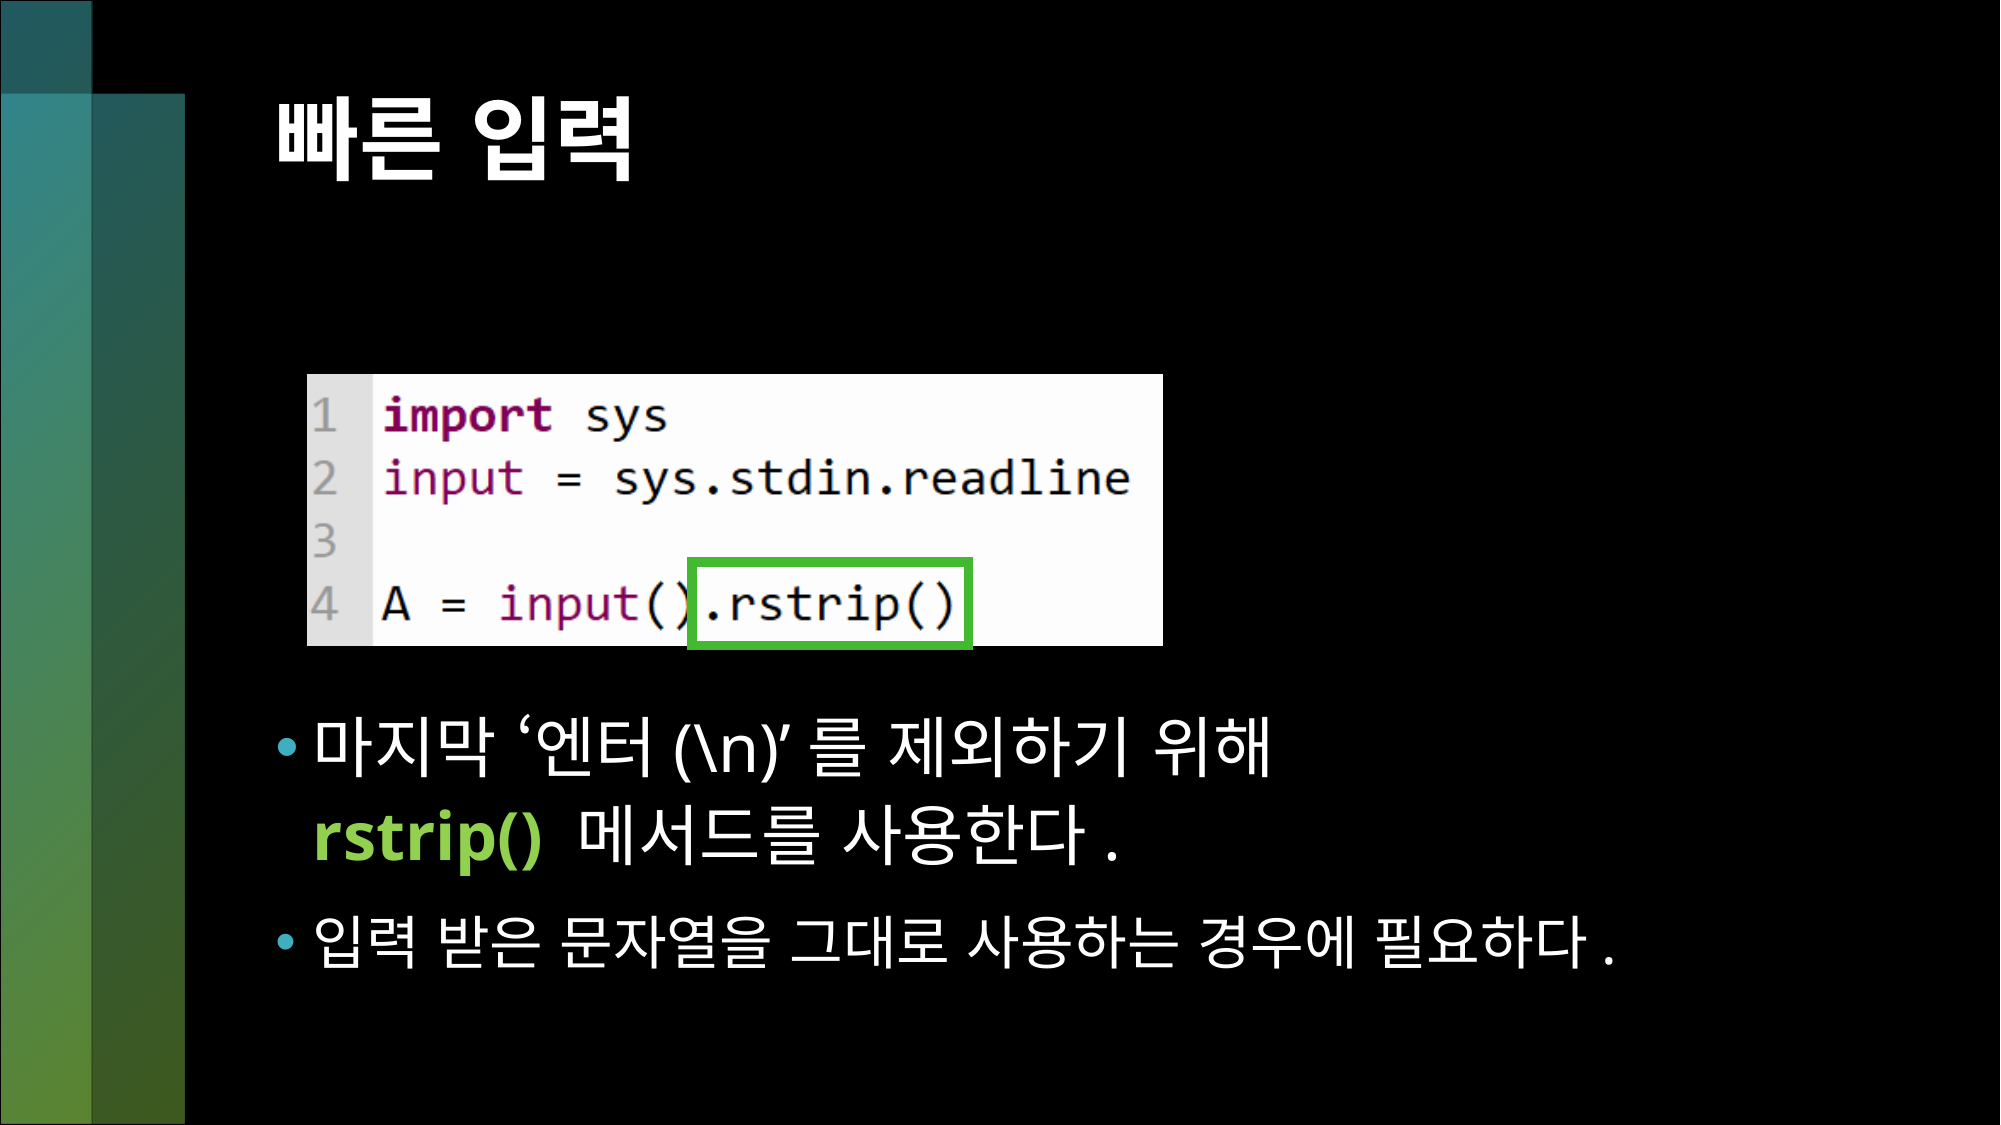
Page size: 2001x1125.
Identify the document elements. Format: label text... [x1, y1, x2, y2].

title 빠른 입력 [260, 74, 1817, 329]
picture [307, 374, 1163, 646]
list 마지막 ‘엔터(\n)’를 제외하기 위해 rstrip() 메서드를 사용한다. 입력 받은 문자열을 그대로 사용하는 경우에 필요하다. [260, 354, 1898, 999]
